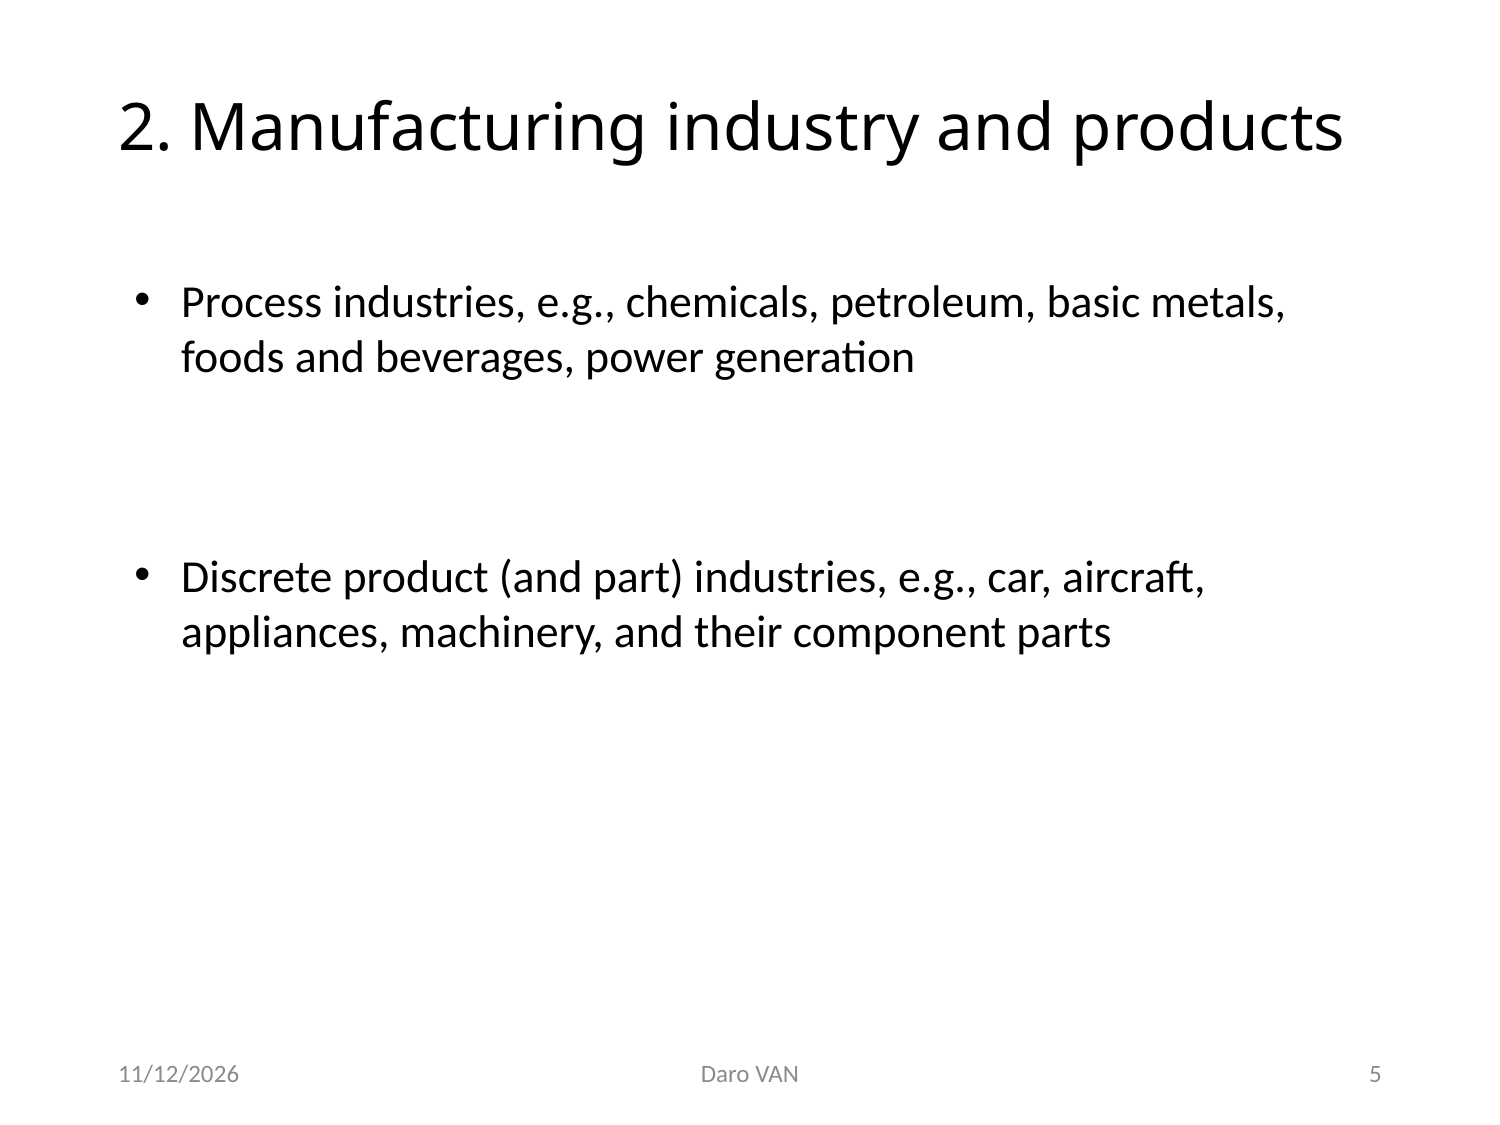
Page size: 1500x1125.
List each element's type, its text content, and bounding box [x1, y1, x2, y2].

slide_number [103, 1042, 441, 1103]
text_box Process industries, e.g., chemicals, petroleum, basic metals, foods and beverages, power generation Discrete product (and part) industries, e.g., car, aircraft, appliances, machinery, and their component parts [119, 264, 1414, 664]
slide_number 5 [1059, 1042, 1397, 1103]
title 2. Manufacturing industry and products [103, 59, 1397, 278]
footer Daro VAN [496, 1042, 1004, 1103]
